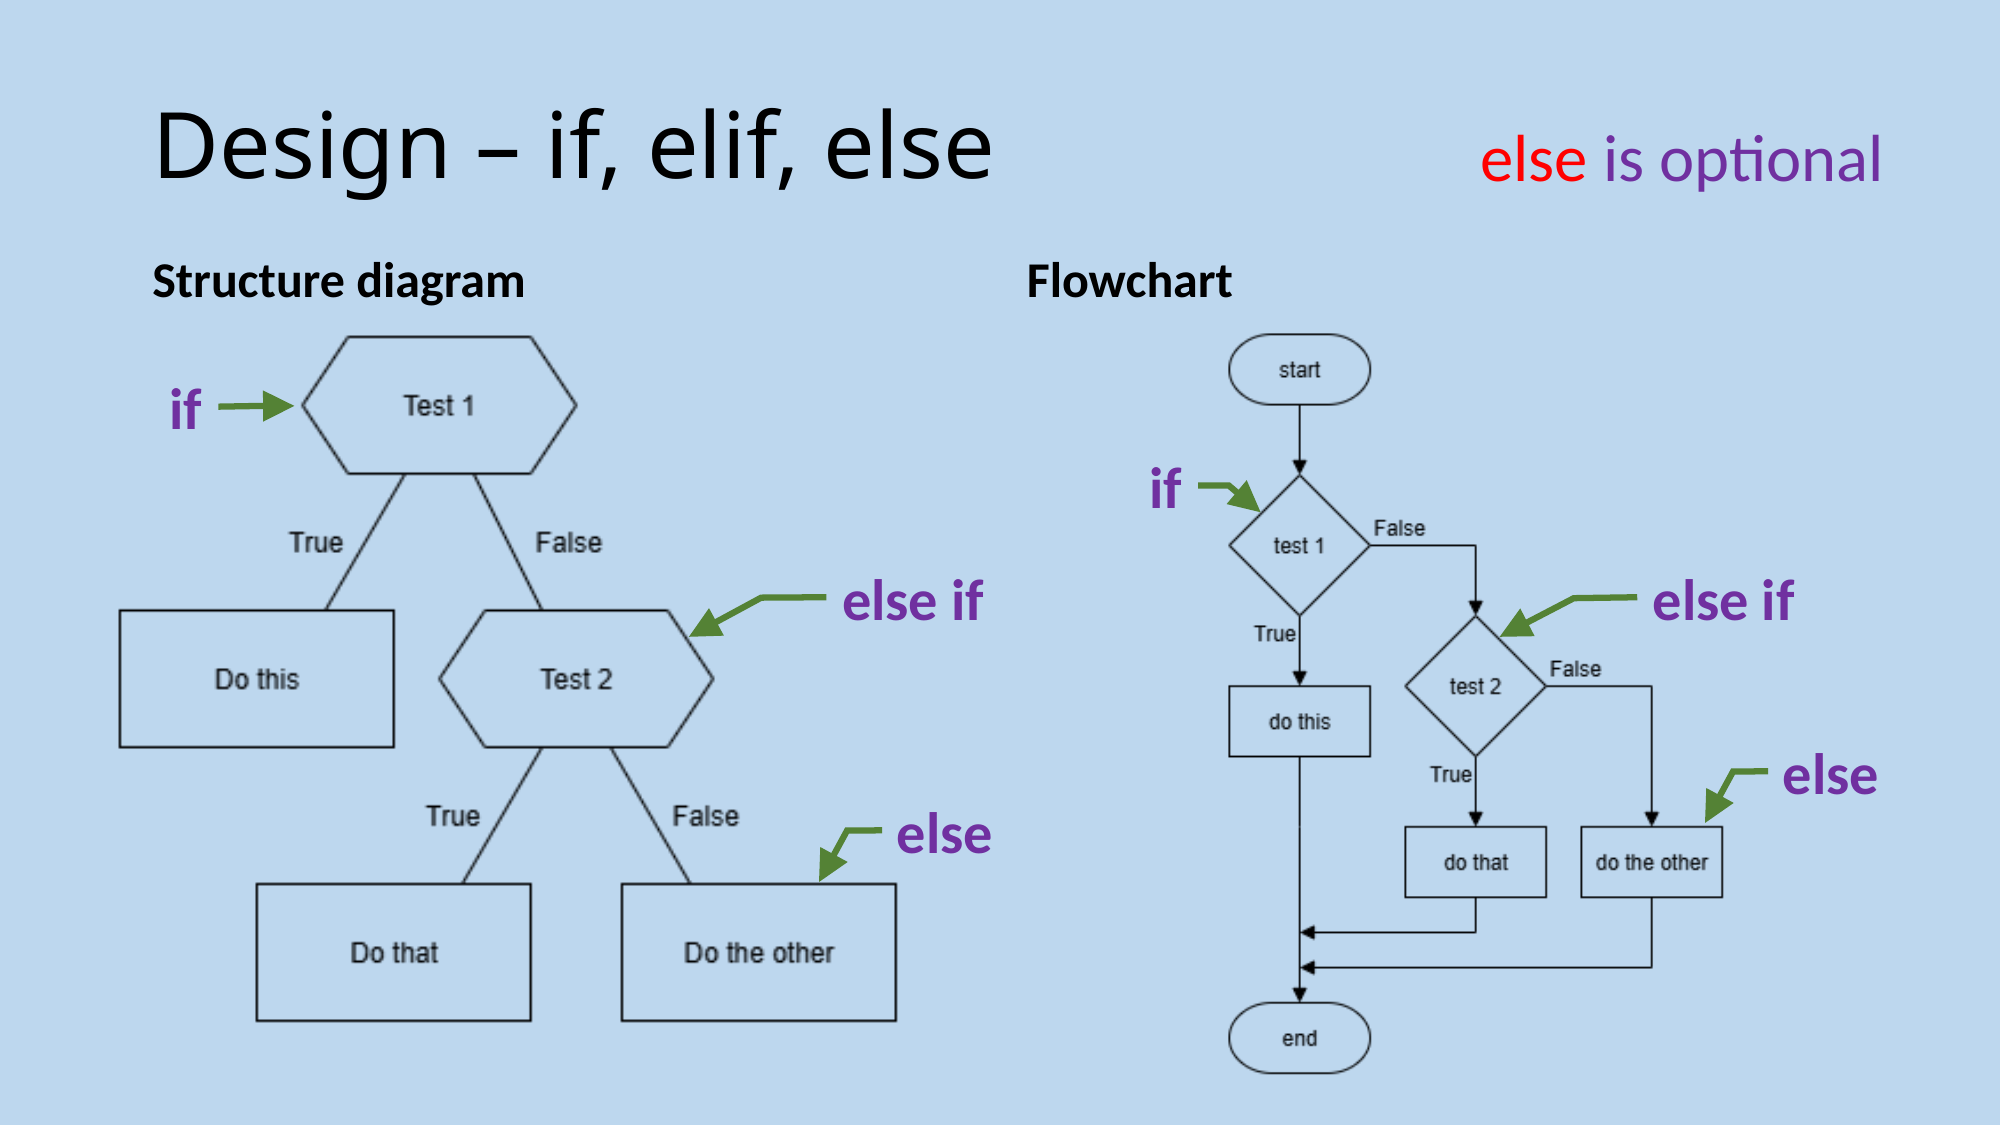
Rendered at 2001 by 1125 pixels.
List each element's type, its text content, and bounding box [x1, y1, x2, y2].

text_box else is optional [1460, 107, 1904, 203]
list Flowchart [1011, 237, 1863, 326]
text_box else [909, 801, 1012, 860]
text_box if [1126, 455, 1197, 514]
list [108, 325, 909, 1034]
title Design – if, elif, else [137, 59, 1863, 237]
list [1220, 325, 1734, 1085]
text_box else if [909, 568, 1093, 627]
list Structure diagram [137, 237, 984, 326]
text_box else [1734, 742, 1898, 801]
text_box else if [1734, 568, 1904, 627]
